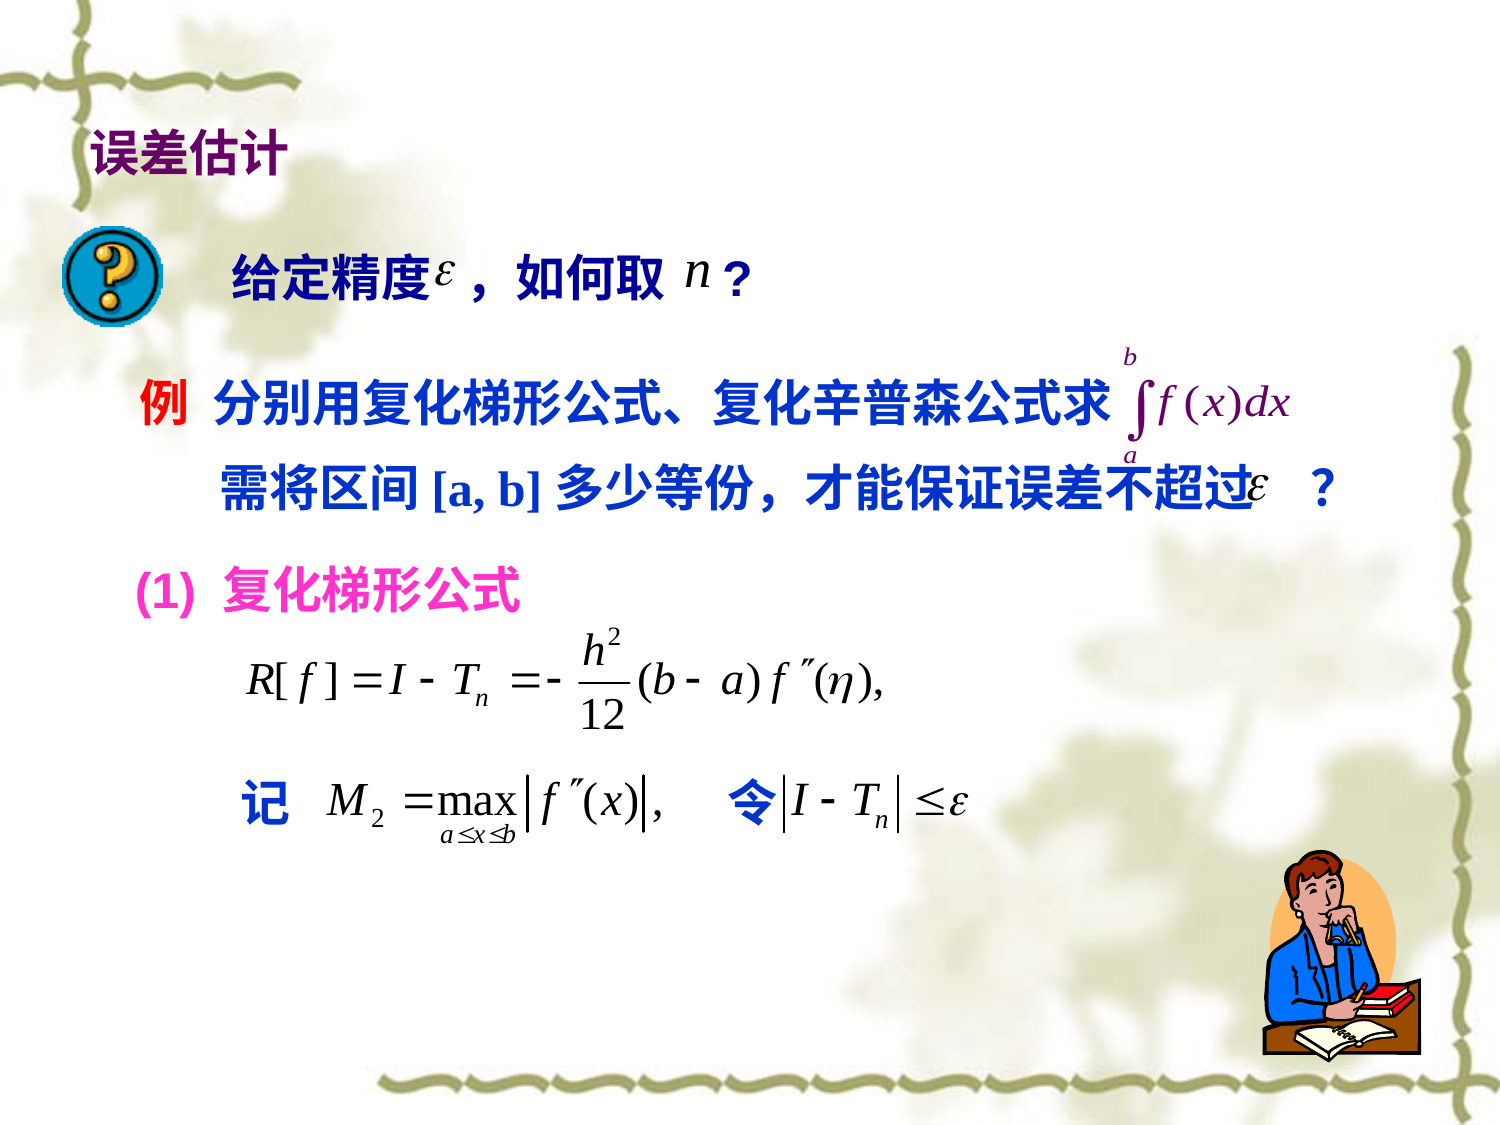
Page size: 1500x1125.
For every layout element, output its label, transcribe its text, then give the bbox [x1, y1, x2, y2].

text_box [124, 338, 1401, 536]
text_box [237, 614, 894, 740]
text_box (1) 复化梯形公式 [120, 551, 537, 627]
text_box 误差估计 [74, 114, 438, 189]
picture [0, 0, 1500, 1125]
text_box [224, 763, 981, 856]
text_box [62, 226, 772, 327]
